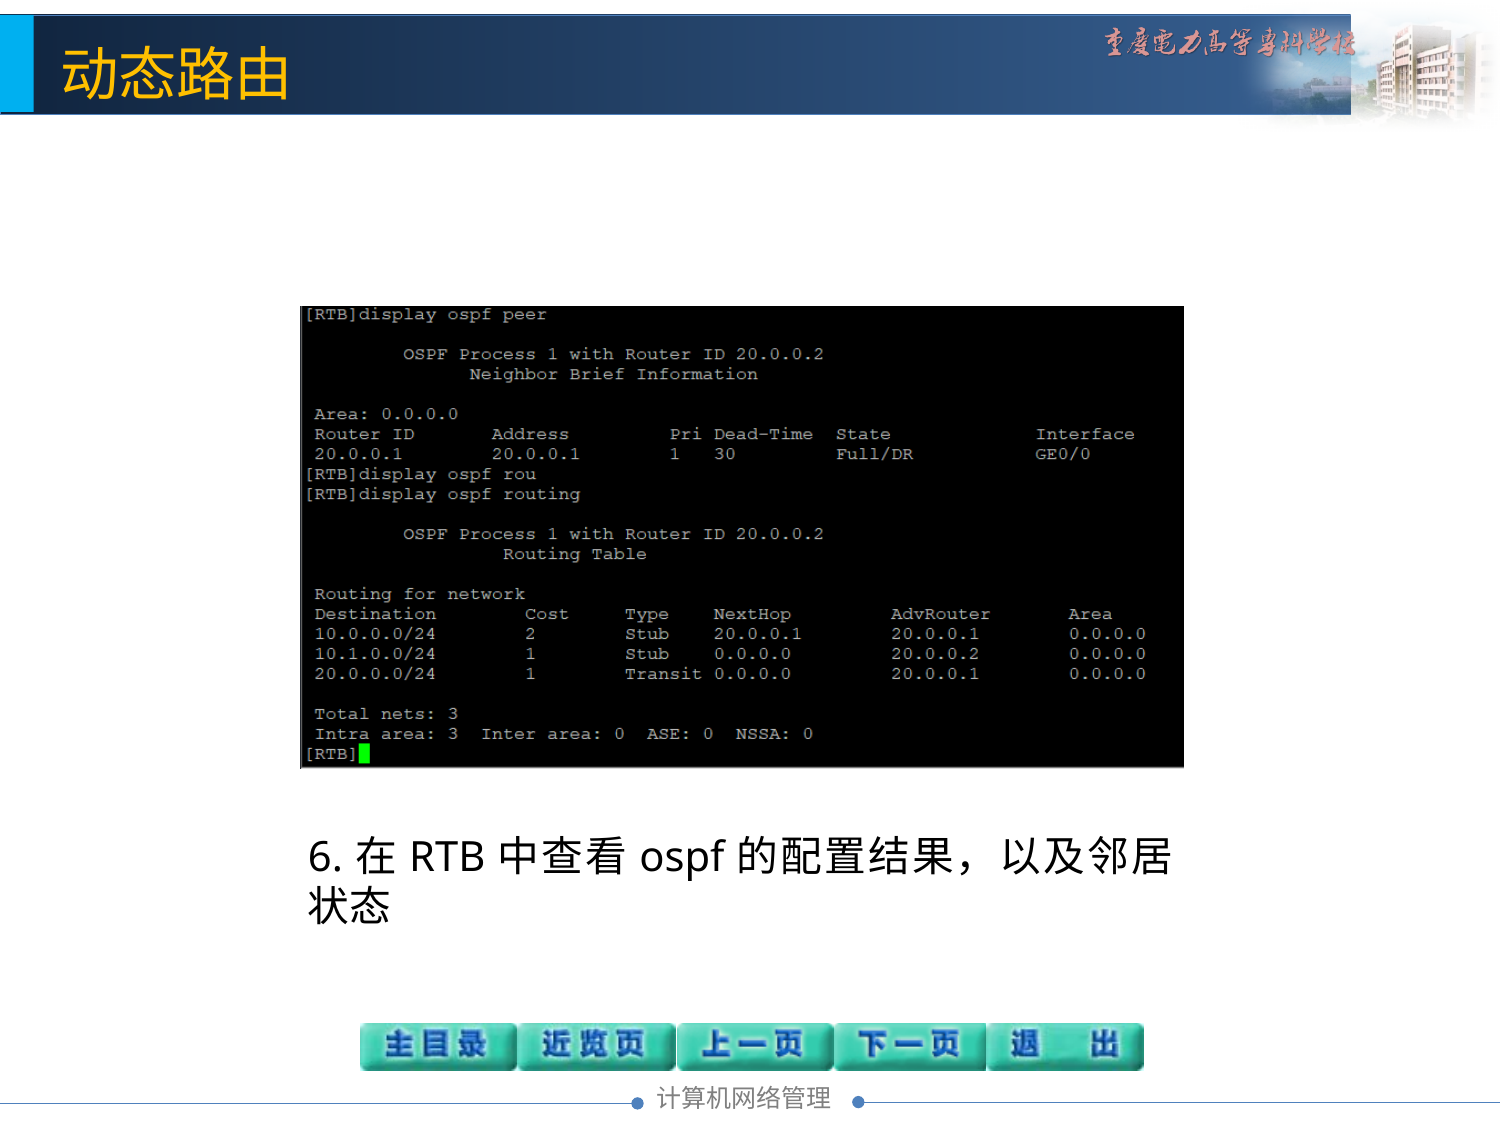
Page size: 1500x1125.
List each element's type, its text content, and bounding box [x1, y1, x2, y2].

picture [677, 1023, 1144, 1071]
picture [300, 306, 1184, 769]
text_box 6.在RTB中查看ospf的配置结果，以及邻居状态 [293, 821, 1188, 887]
picture [1084, 15, 1374, 86]
picture [360, 1023, 676, 1071]
text_box [1351, 56, 1441, 78]
